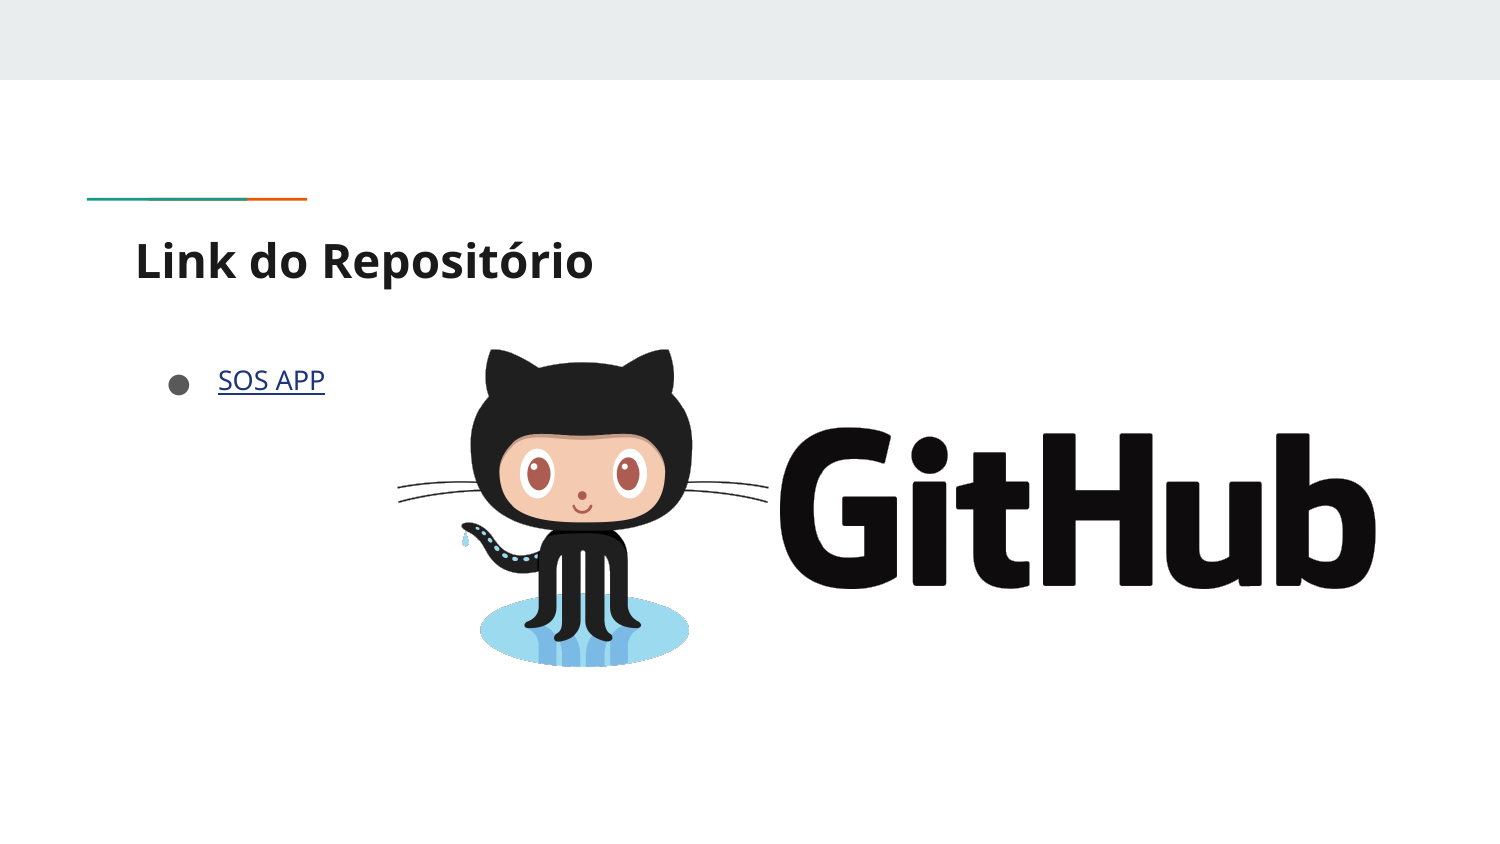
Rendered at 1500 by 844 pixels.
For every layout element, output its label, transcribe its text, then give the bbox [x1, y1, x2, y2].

list SOS APP [128, 343, 1390, 714]
title Link do Repositório [119, 216, 1381, 305]
picture [389, 342, 1382, 674]
